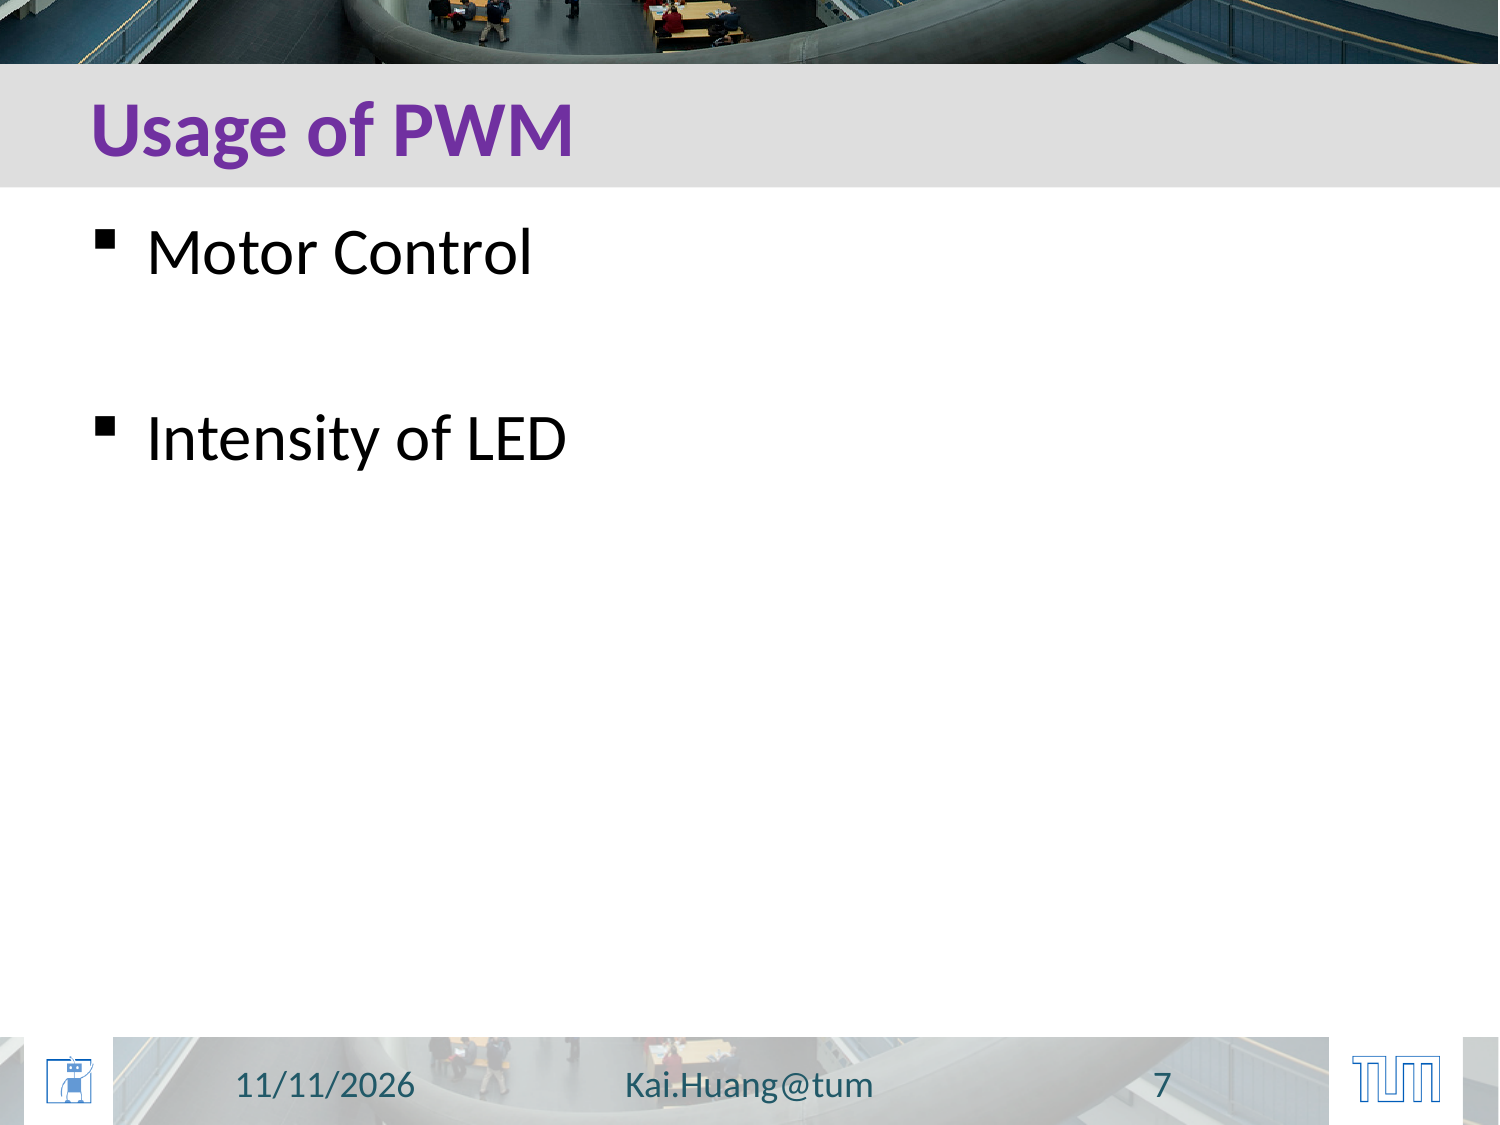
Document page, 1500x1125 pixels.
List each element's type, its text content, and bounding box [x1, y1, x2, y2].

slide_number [162, 1052, 488, 1113]
footer Kai.Huang@tum [512, 1052, 988, 1113]
picture [0, 1032, 1500, 1125]
picture [0, 0, 1500, 64]
slide_number 7 [1012, 1052, 1313, 1113]
list Motor Control Intensity of LED [75, 200, 1425, 1025]
title Usage of PWM [75, 62, 1425, 188]
